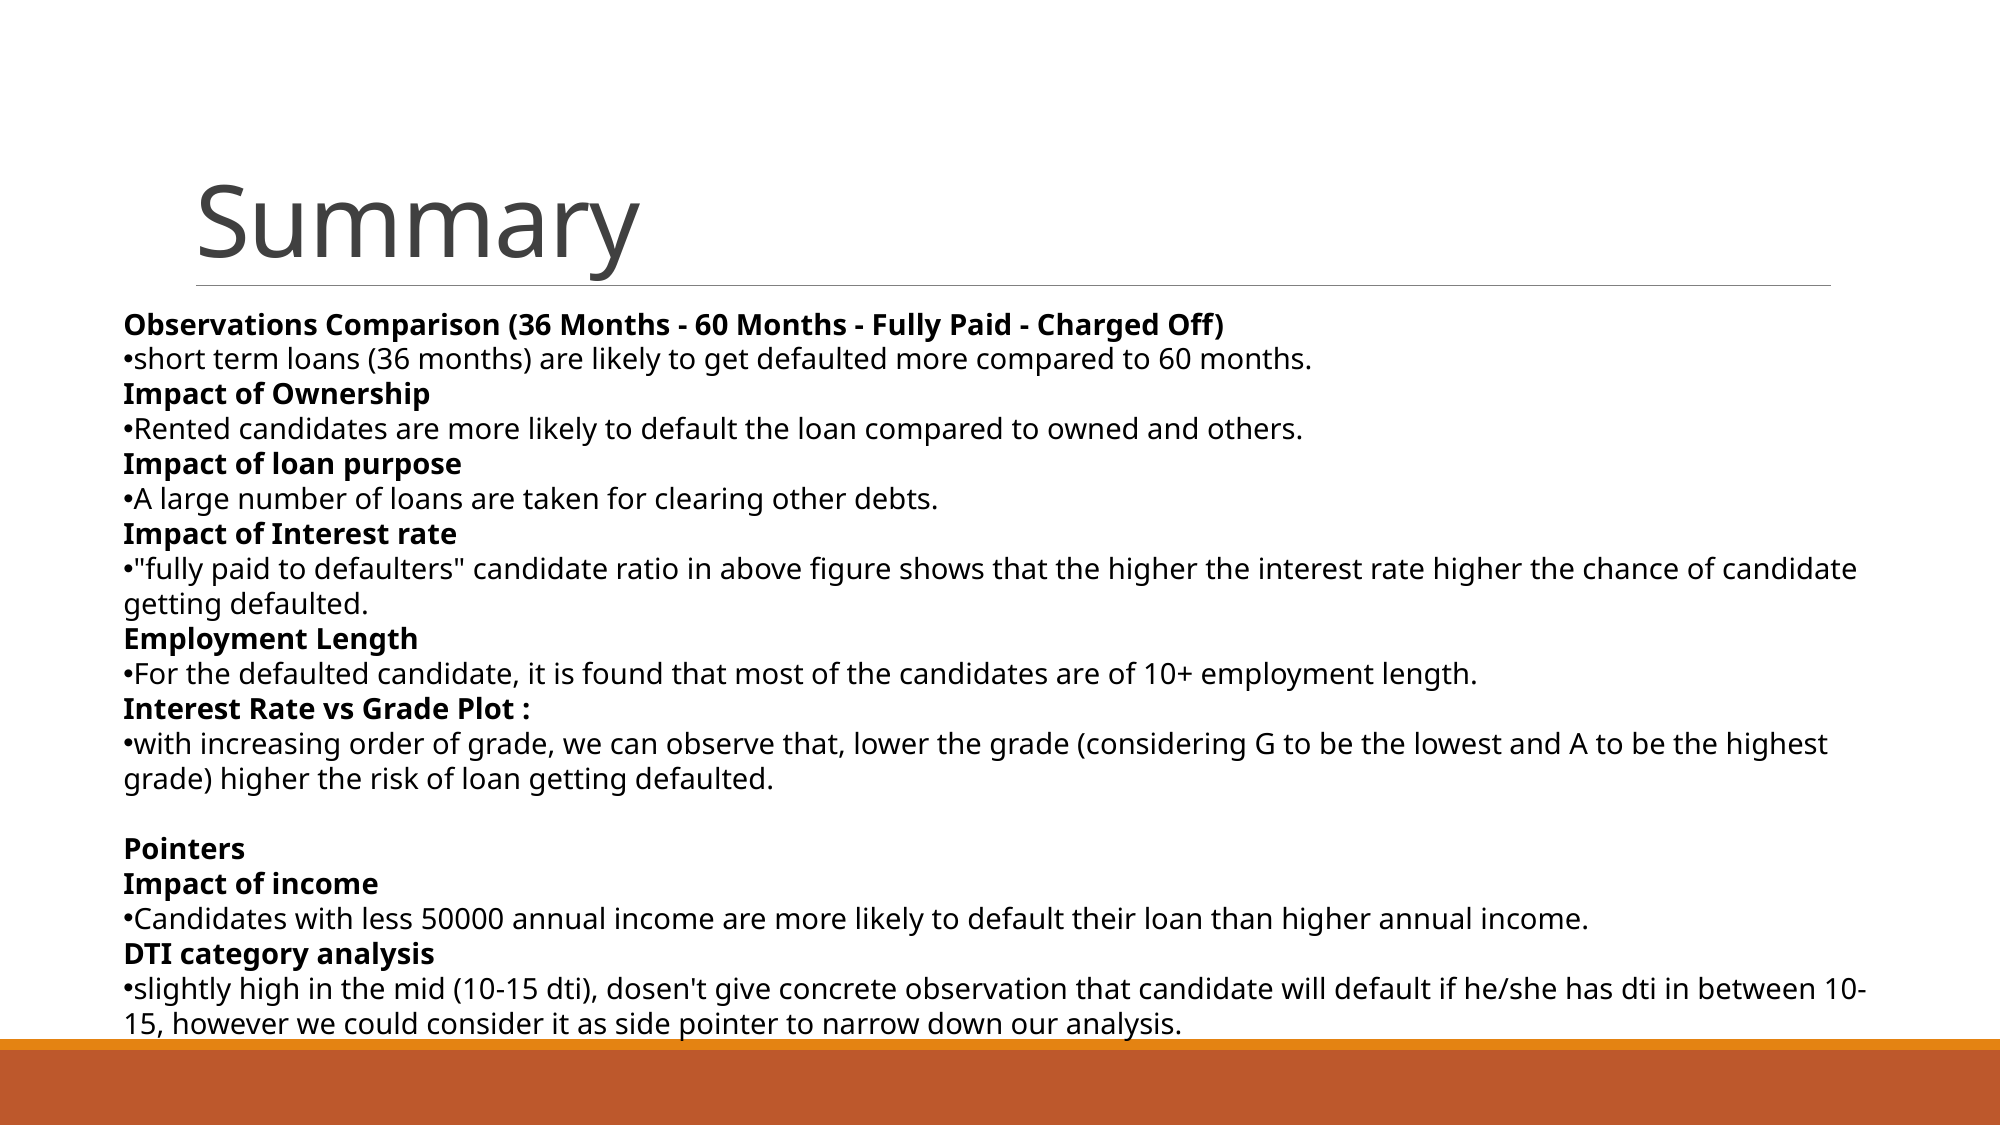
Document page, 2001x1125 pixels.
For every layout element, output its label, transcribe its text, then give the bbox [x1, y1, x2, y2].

title Summary [180, 47, 1830, 285]
text_box Observations Comparison (36 Months - 60 Months - Fully Paid - Charged Off) short term loans (36 months) are likely to get defaulted more compared to 60 months. Impact of Ownership Rented candidates are more likely to default the loan compared to owned and others. Impact of loan purpose A large number of loans are taken for clearing other debts. Impact of Interest rate "fully paid to defaulters" candidate ratio in above figure shows that the higher the interest rate higher the chance of candidate getting defaulted. Employment Length For the defaulted candidate, it is found that most of the candidates are of 10+ employment length. Interest Rate vs Grade Plot : with increasing order of grade, we can observe that, lower the grade (considering G to be the lowest and A to be the highest grade) higher the risk of loan getting defaulted. Pointers Impact of income Candidates with less 50000 annual income are more likely to default their loan than higher annual income. DTI category analysis slightly high in the mid (10-15 dti), dosen't give concrete observation that candidate will default if he/she has dti in between 10-15, however we could consider it as side pointer to narrow down our analysis. [108, 298, 1893, 1048]
